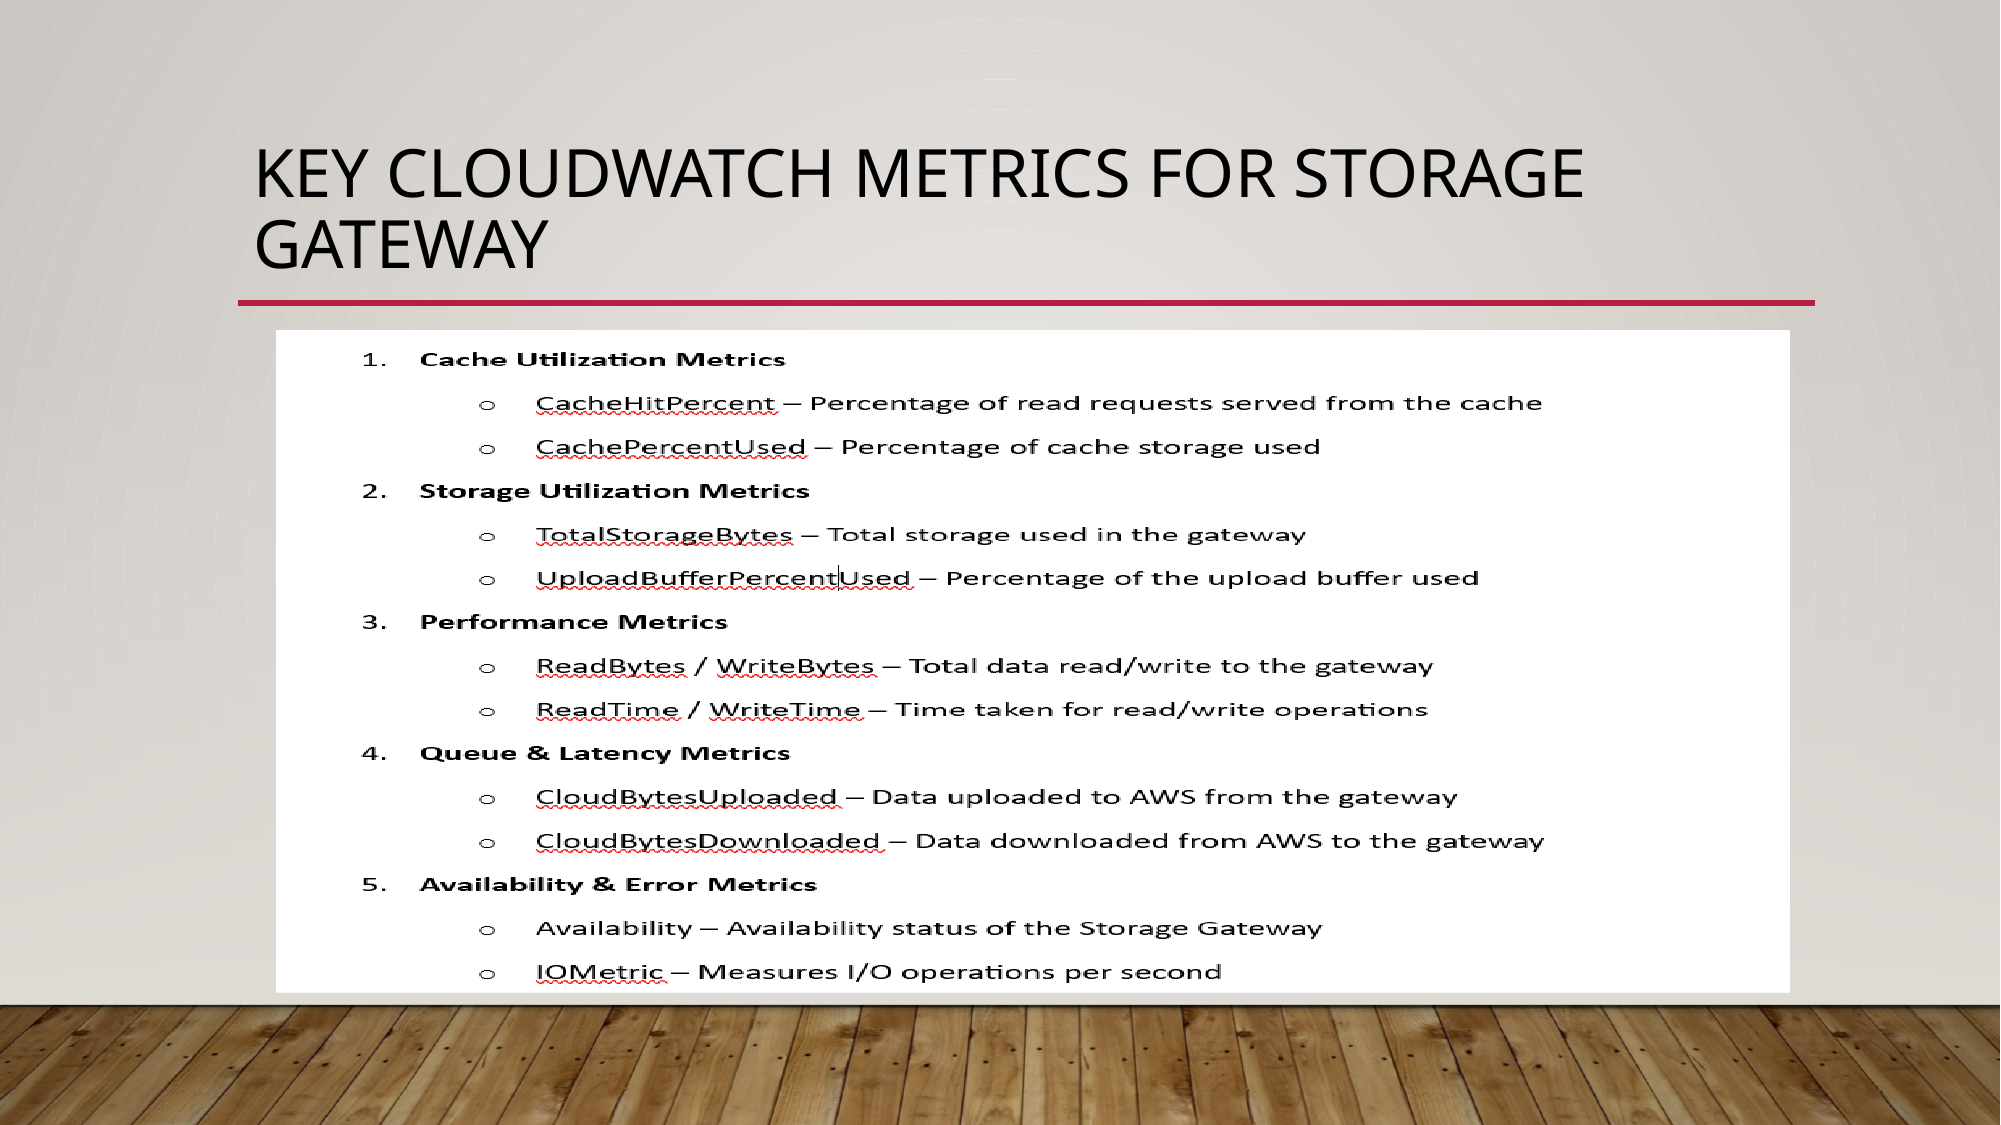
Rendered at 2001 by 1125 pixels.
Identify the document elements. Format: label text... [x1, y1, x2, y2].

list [276, 330, 1790, 994]
picture [0, 1005, 2000, 1125]
title Key CloudWatch Metrics for Storage Gateway [238, 131, 1814, 305]
